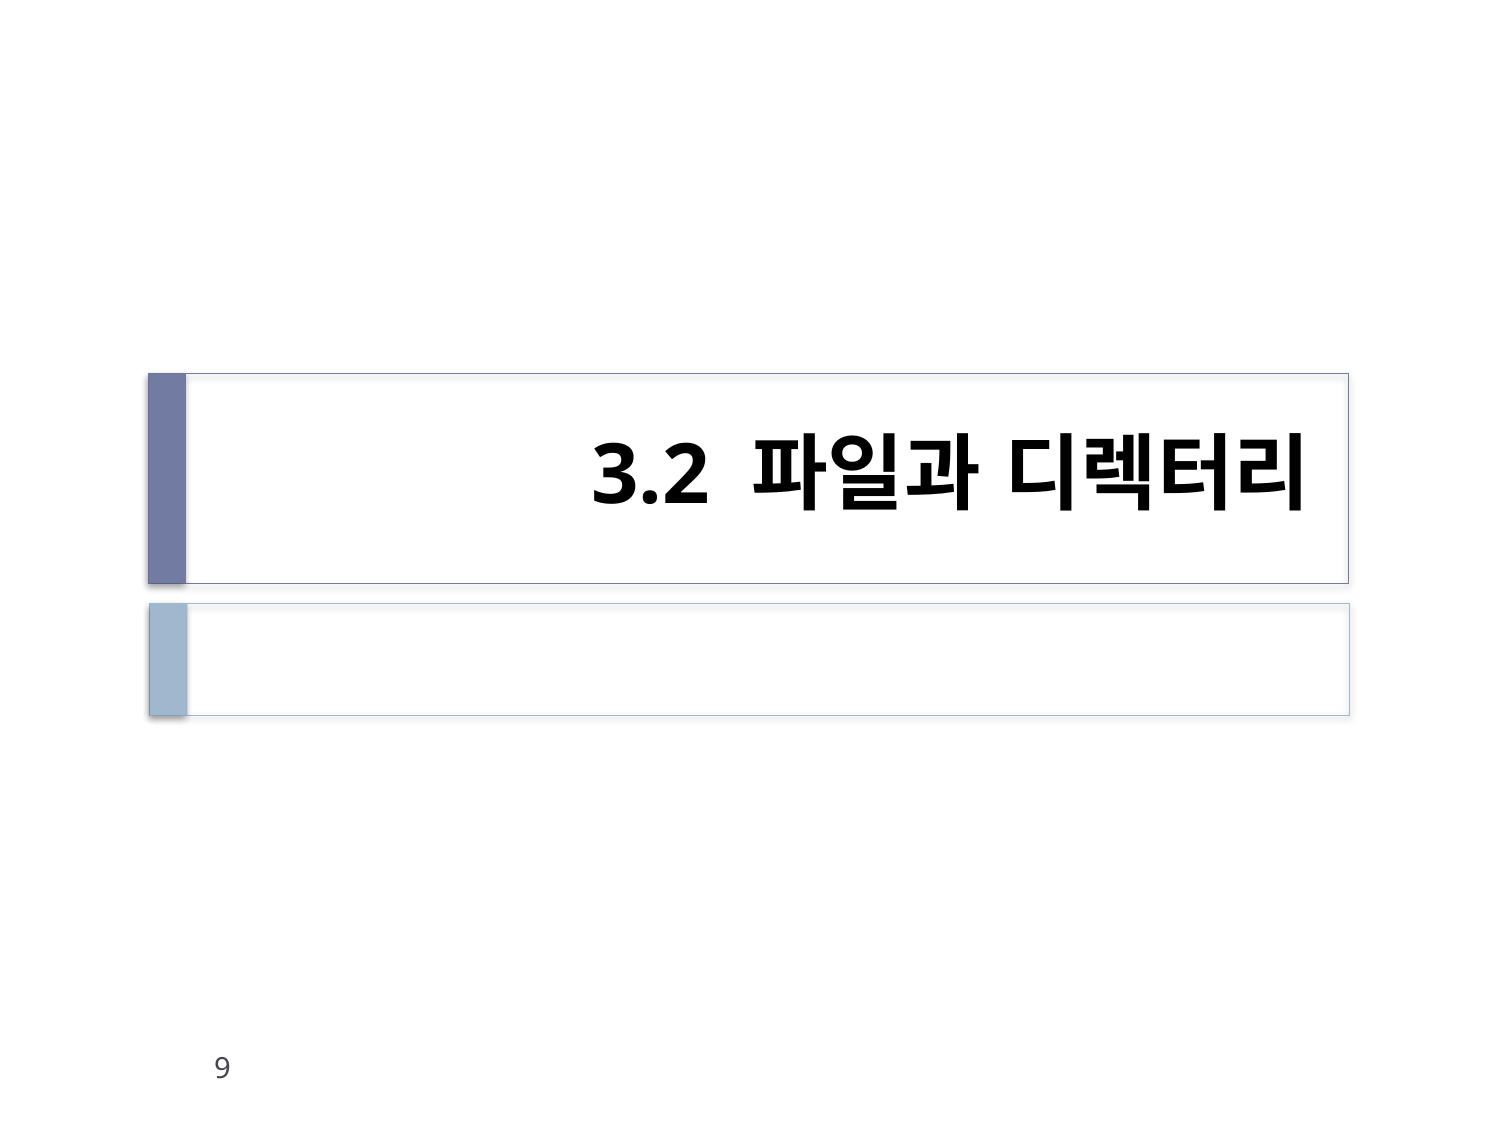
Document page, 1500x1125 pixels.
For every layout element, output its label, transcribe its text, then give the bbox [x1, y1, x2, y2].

slide_number 9 [199, 1042, 400, 1103]
title 3.2 파일과 디렉터리 [200, 412, 1325, 576]
